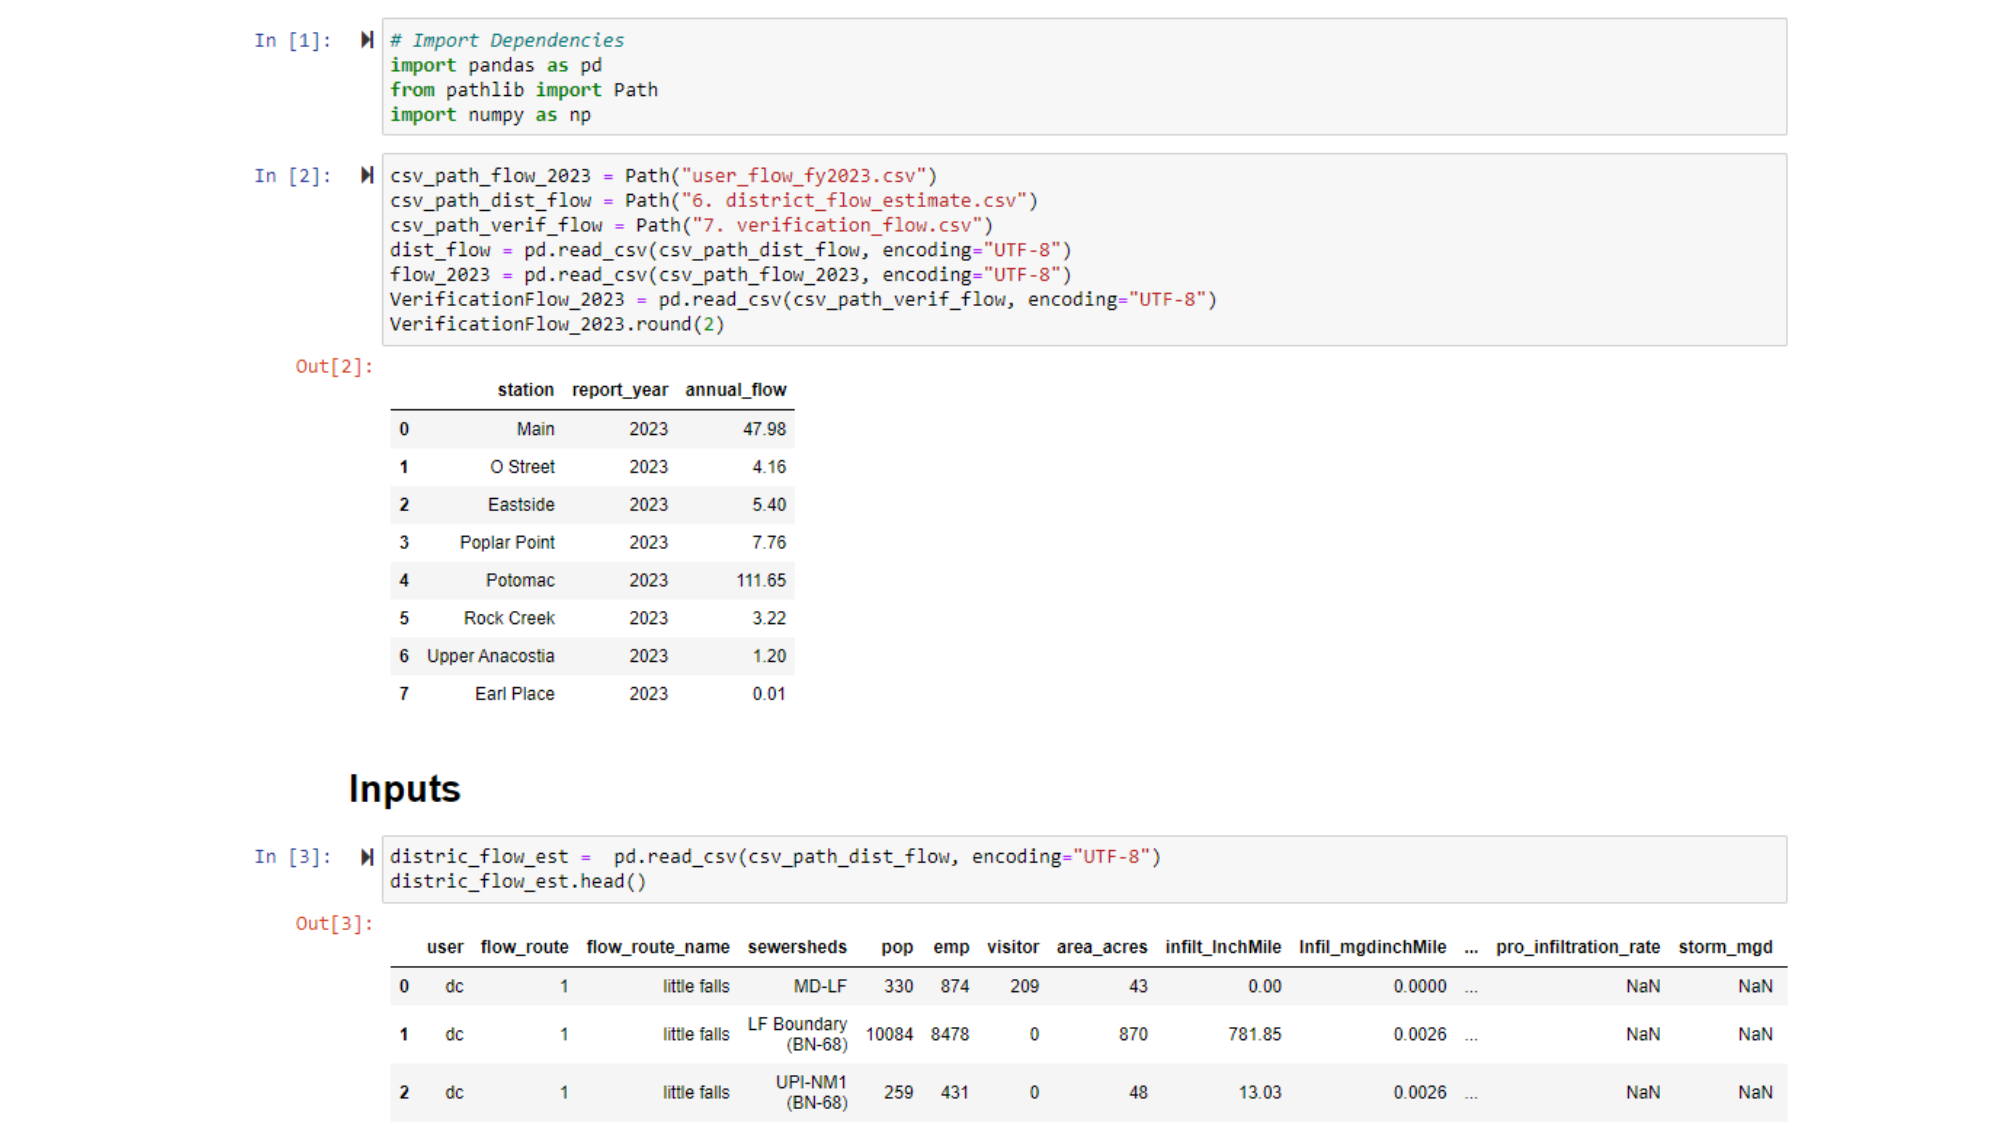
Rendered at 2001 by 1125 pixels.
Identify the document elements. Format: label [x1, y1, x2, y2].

picture [198, 0, 1802, 1125]
